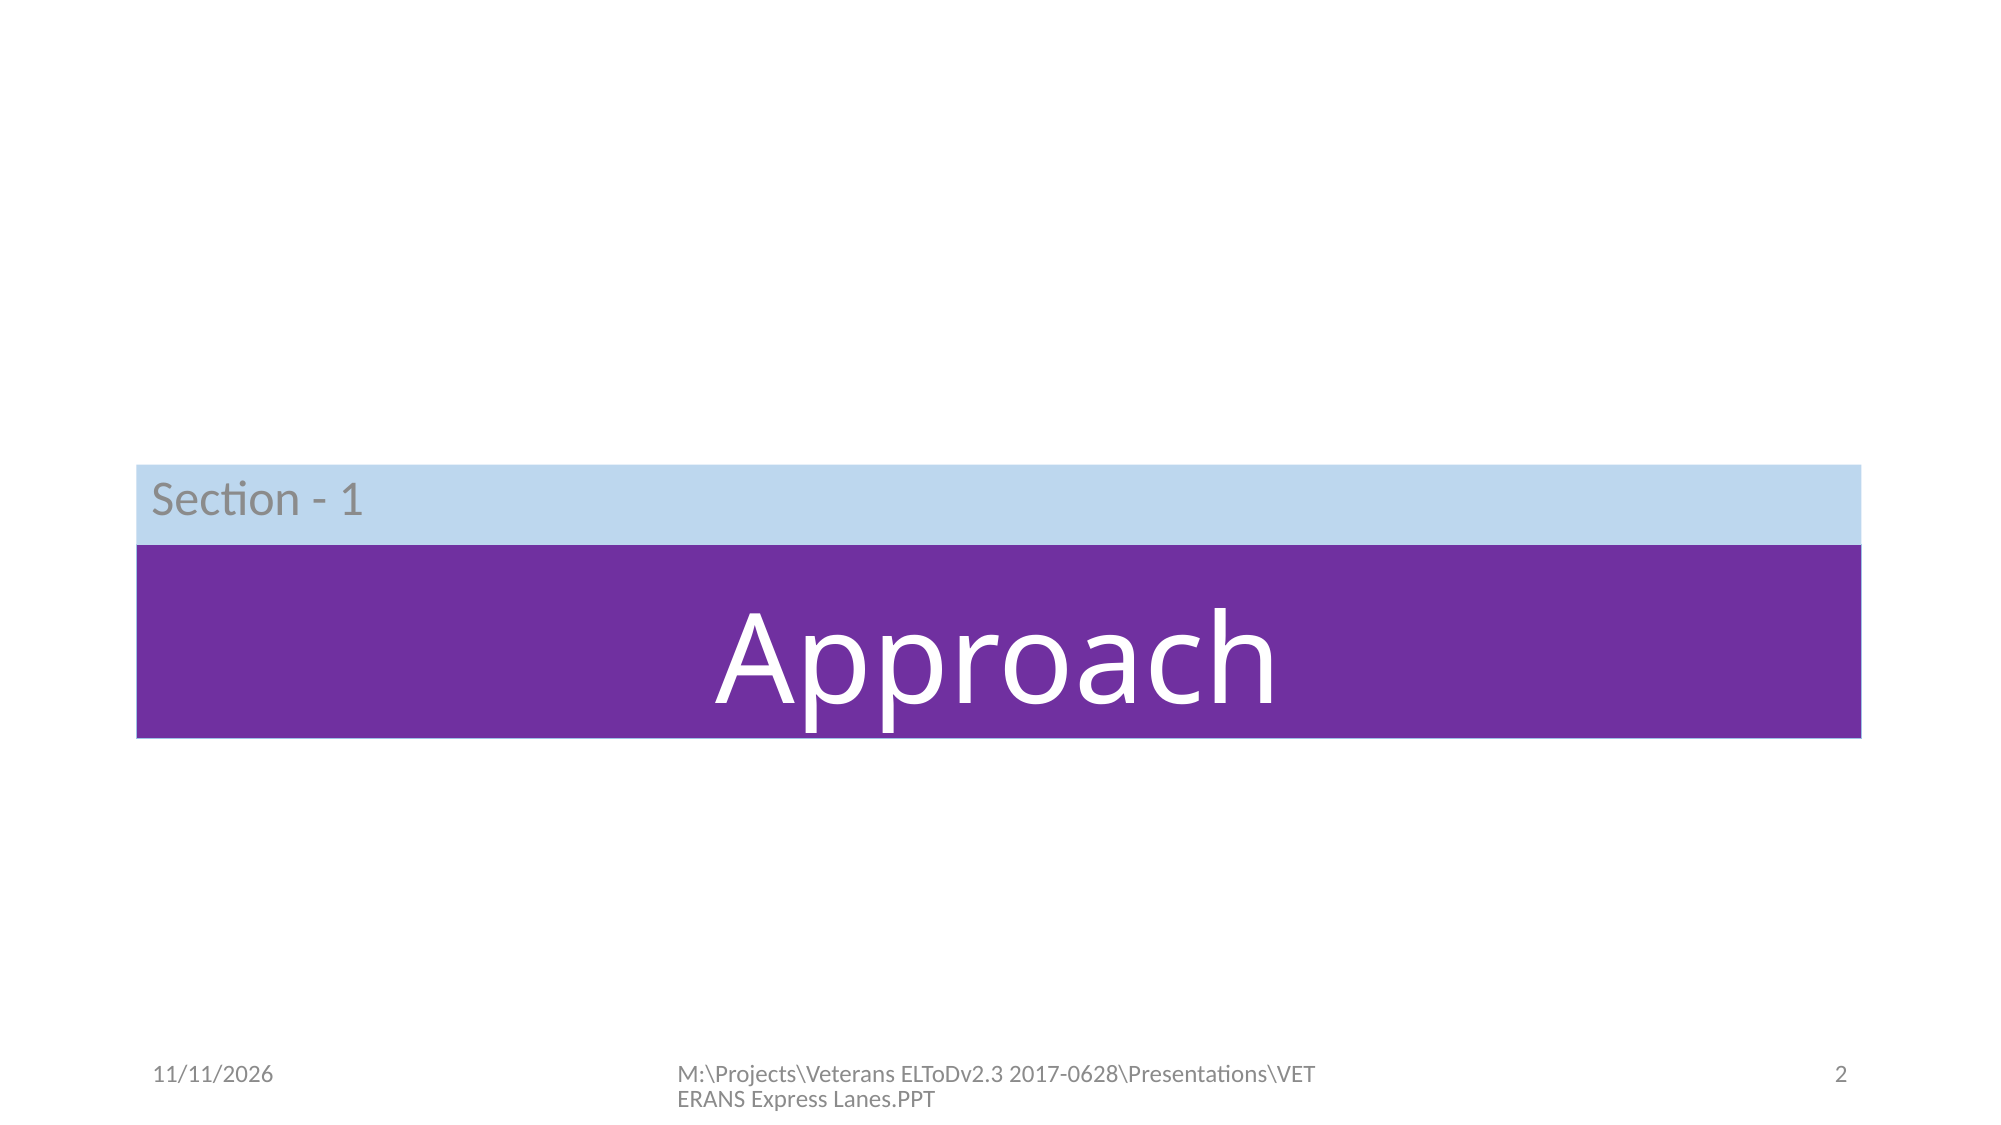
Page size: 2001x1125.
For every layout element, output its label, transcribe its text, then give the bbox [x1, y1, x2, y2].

slide_number 2 [1412, 1042, 1863, 1103]
list Section - 1 [136, 464, 1862, 545]
title Approach [136, 545, 1862, 739]
footer M:\Projects\Veterans ELToDv2.3 2017-0628\Presentations\VETERANS Express Lanes.PPT [662, 1042, 1338, 1103]
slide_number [137, 1042, 588, 1103]
